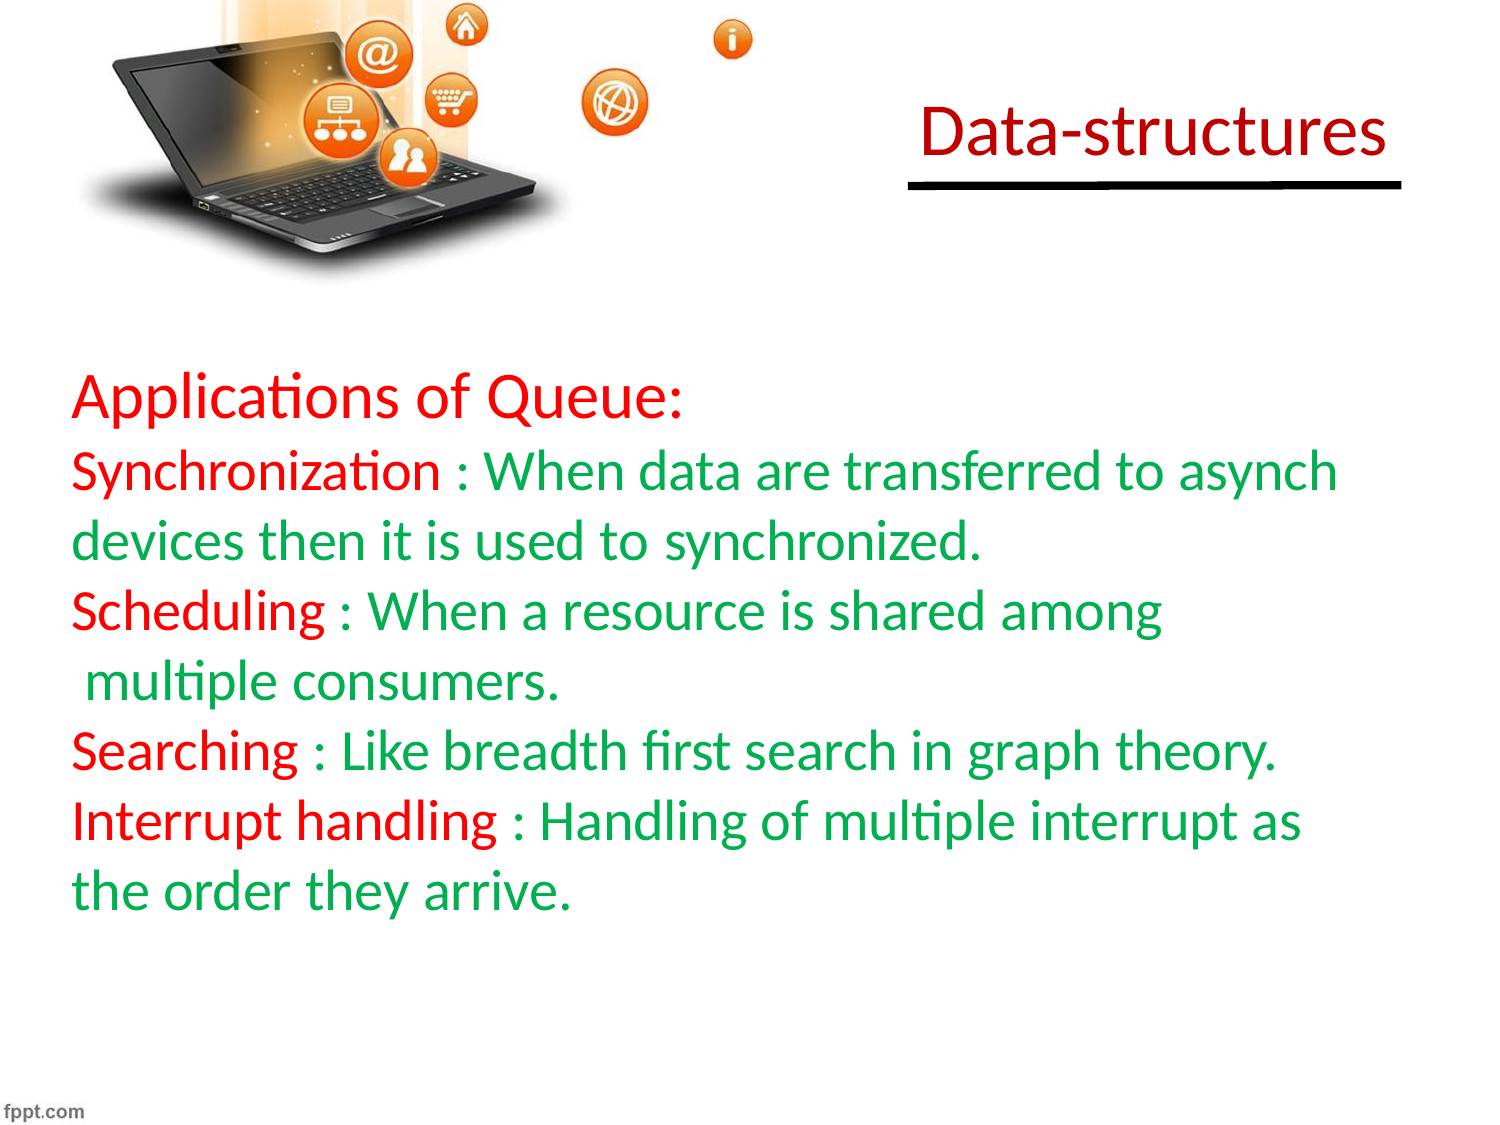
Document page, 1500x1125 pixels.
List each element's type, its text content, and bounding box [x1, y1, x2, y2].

title Data-structures [106, 77, 1394, 268]
text_box Applications of Queue: Synchronization : When data are transferred to asynch devices then it is used to synchronized. Scheduling : When a resource is shared among multiple consumers. Searching : Like breadth first search in graph theory. Interrupt handling : Handling of multiple interrupt as the order they arrive. [69, 350, 1365, 923]
picture [0, 0, 767, 1125]
